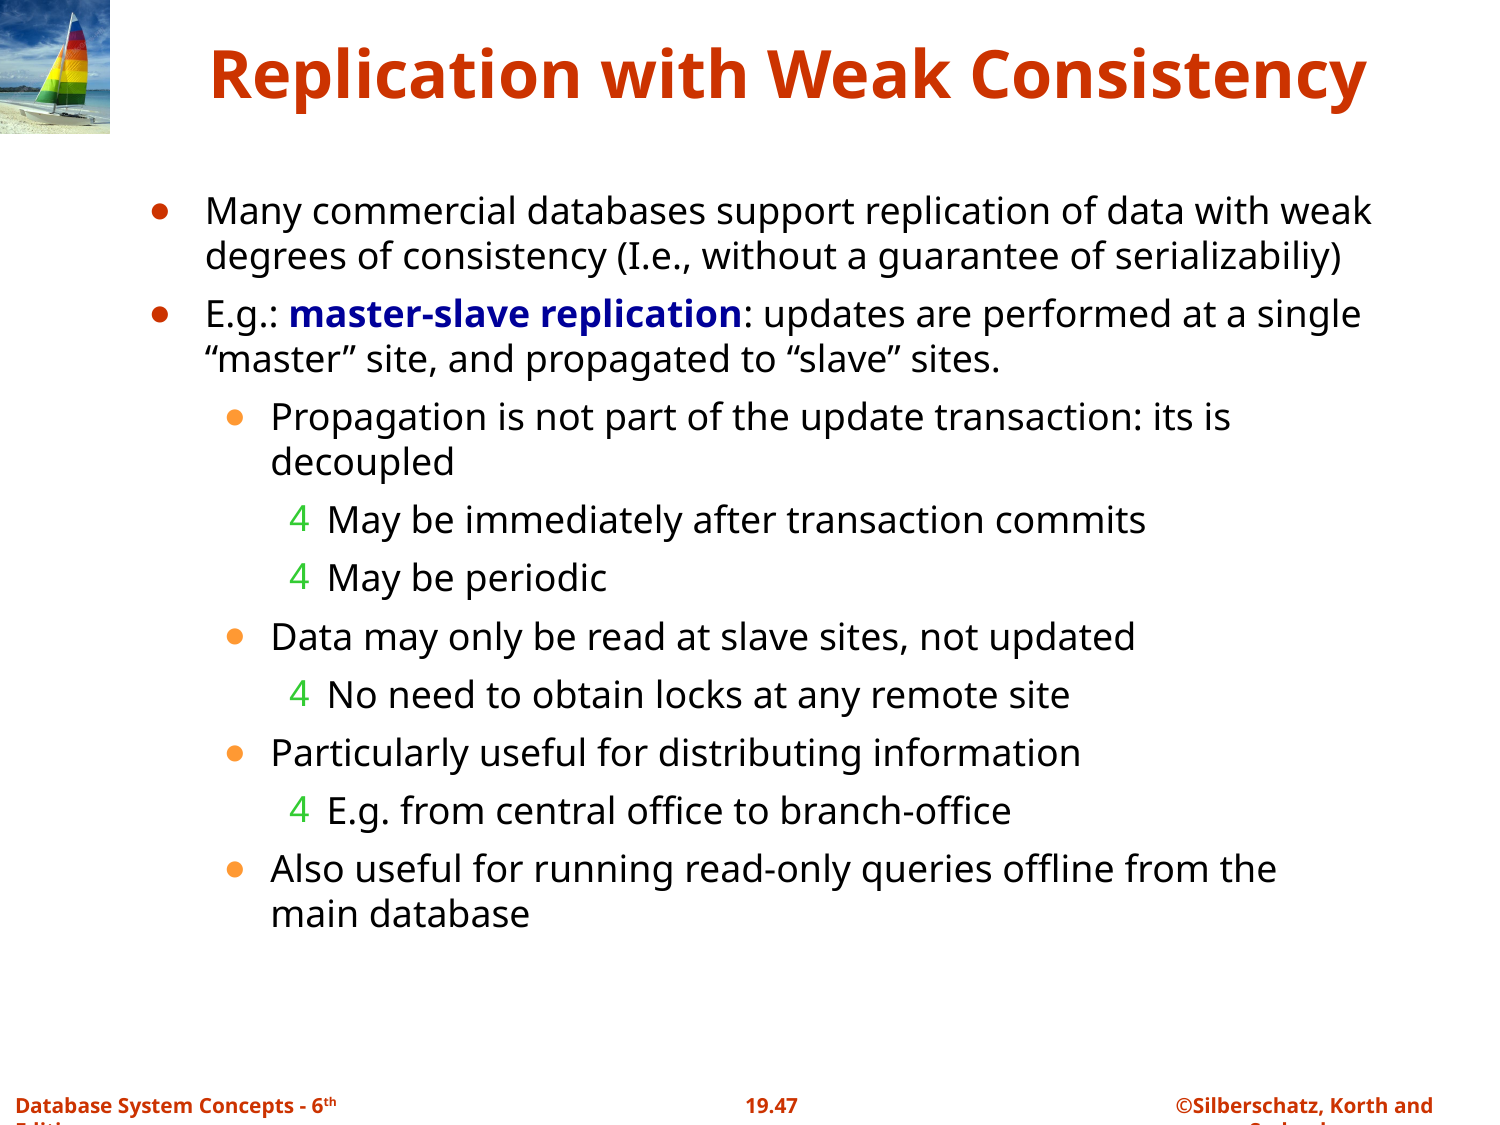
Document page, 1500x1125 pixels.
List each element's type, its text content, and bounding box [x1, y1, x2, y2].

list Many commercial databases support replication of data with weak degrees of consistency (I.e., without a guarantee of serializabiliy) E.g.: master-slave replication: updates are performed at a single “master” site, and propagated to “slave” sites. Propagation is not part of the update transaction: its is decoupled May be immediately after transaction commits May be periodic Data may only be read at slave sites, not updated No need to obtain locks at any remote site Particularly useful for distributing information E.g. from central office to branch-office Also useful for running read-only queries offline from the main database [133, 179, 1391, 984]
picture [0, 0, 110, 134]
title Replication with Weak Consistency [126, 19, 1451, 120]
